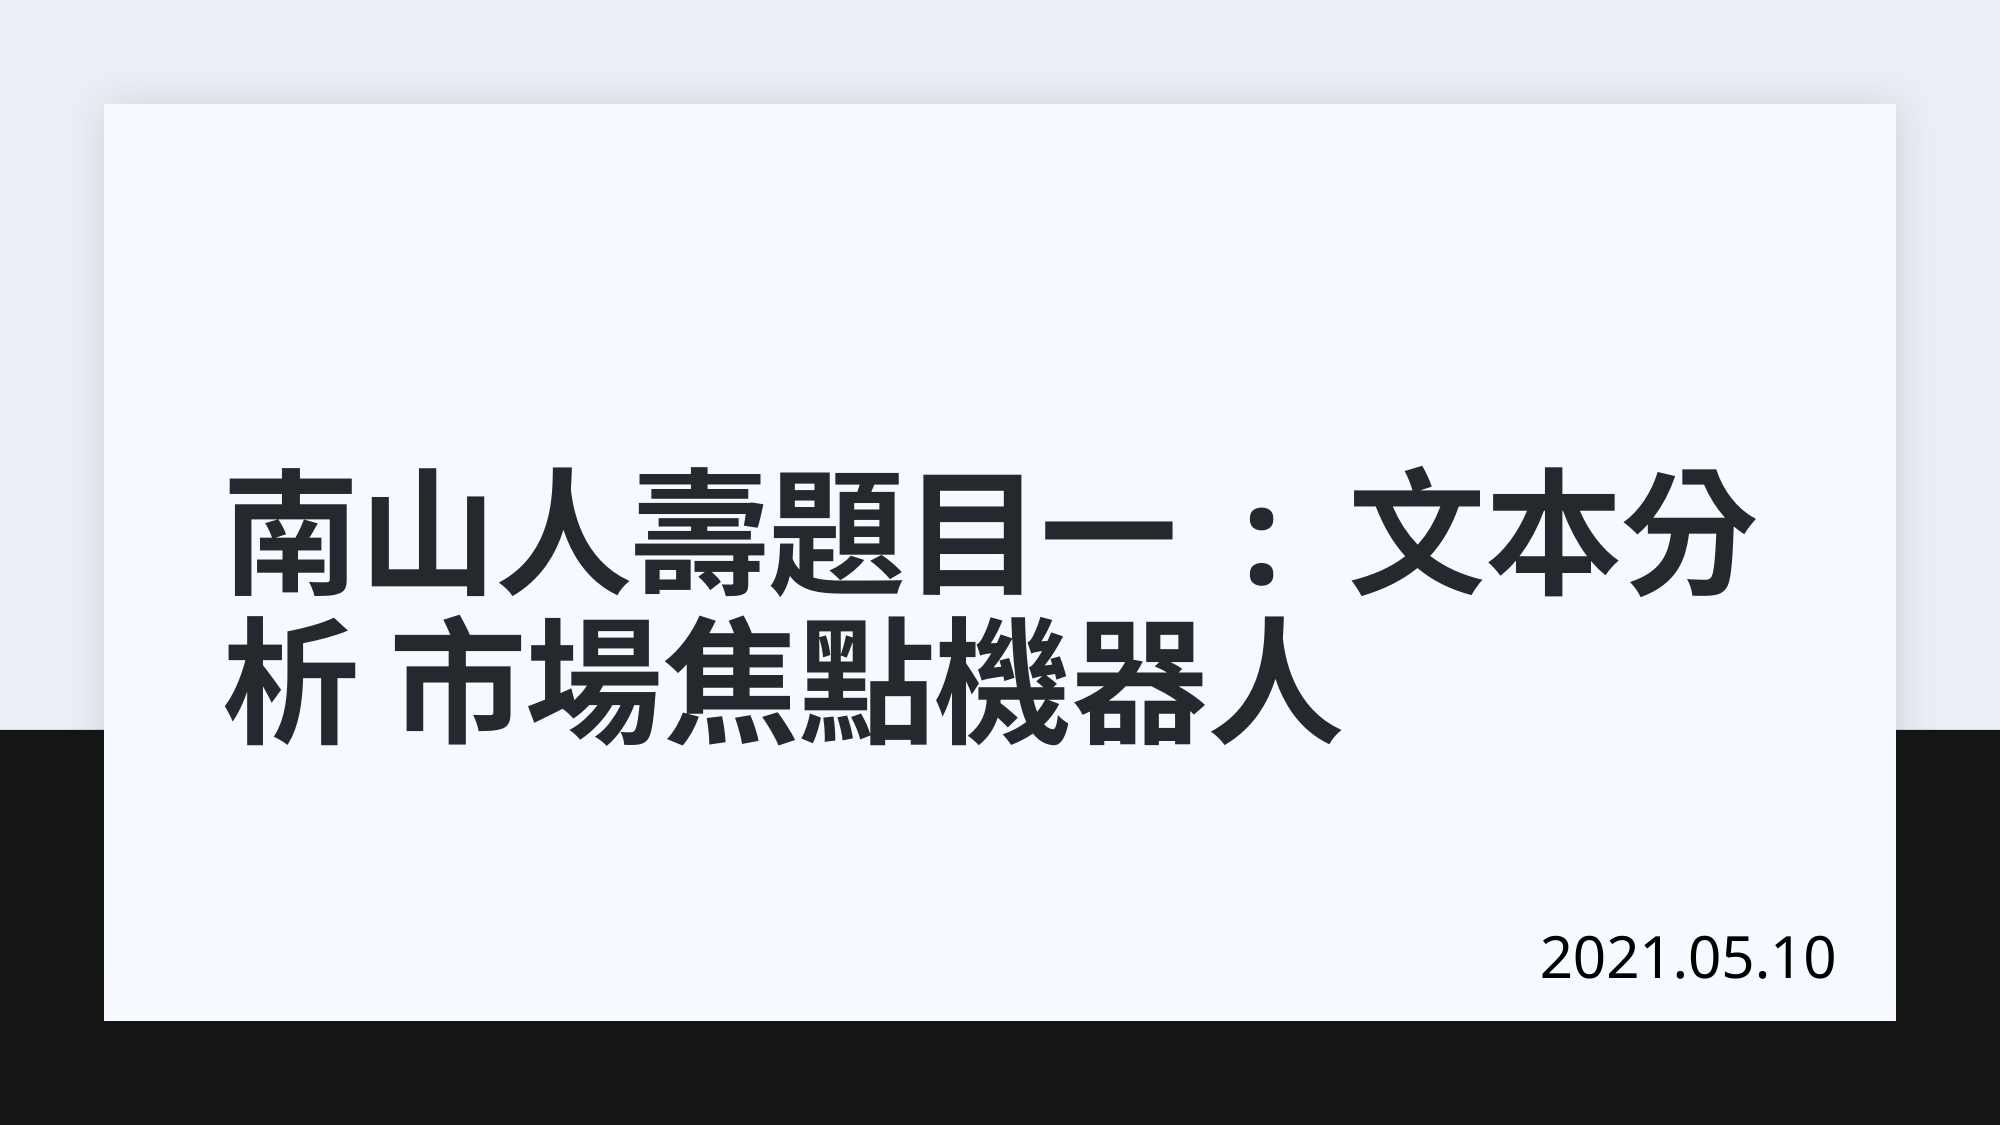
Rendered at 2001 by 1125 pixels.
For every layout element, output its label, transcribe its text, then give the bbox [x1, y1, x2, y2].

text_box 2021.05.10 [1524, 913, 2000, 998]
title 南山人壽題目一 : 文本分析 市場焦點機器人 [207, 443, 1869, 936]
